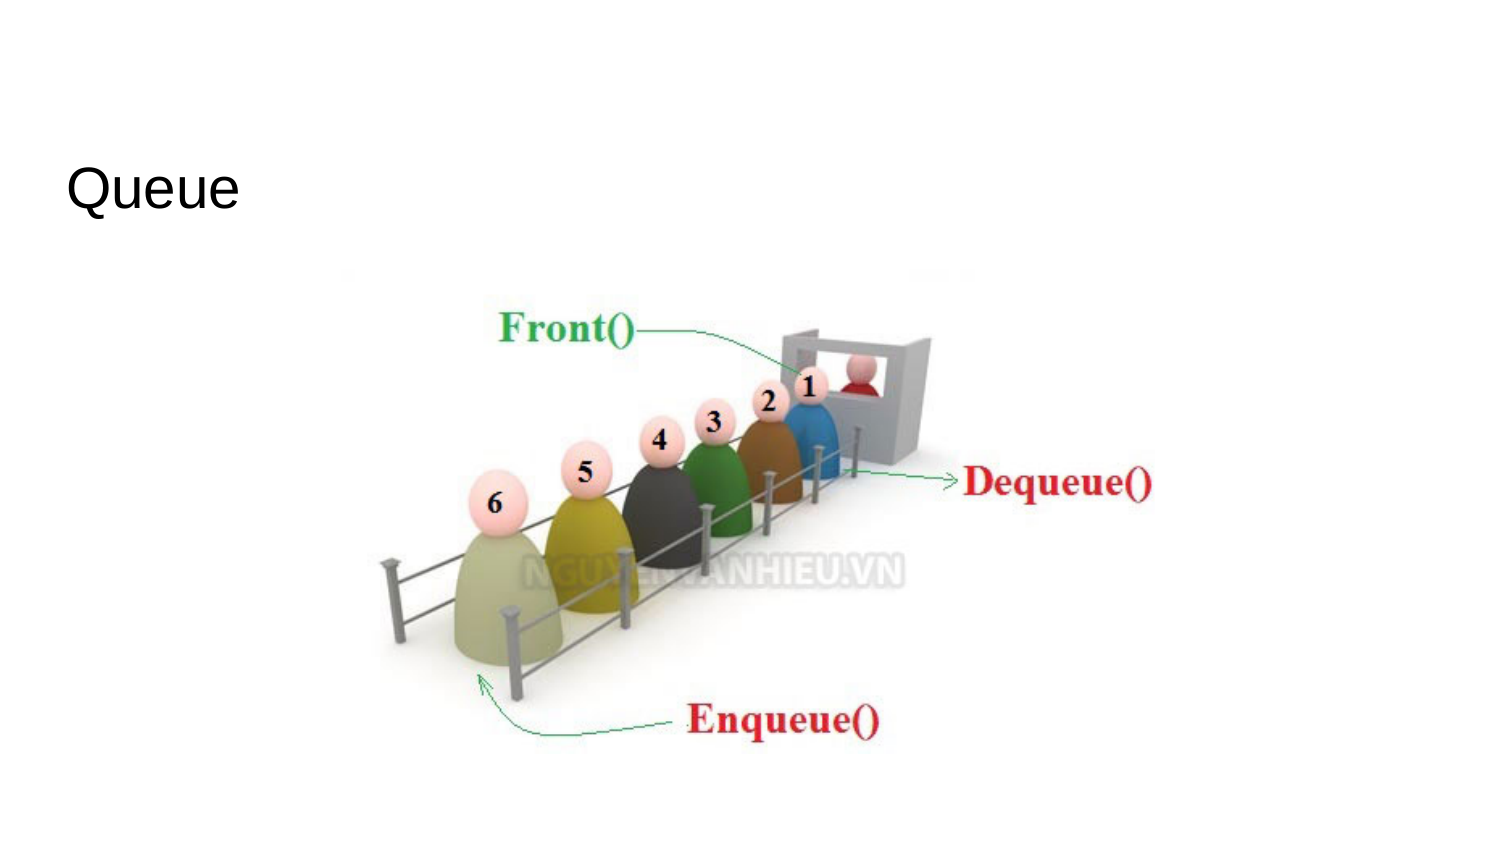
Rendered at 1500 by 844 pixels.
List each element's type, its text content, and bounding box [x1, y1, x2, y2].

title Queue [51, 122, 1449, 236]
picture [328, 269, 1171, 754]
